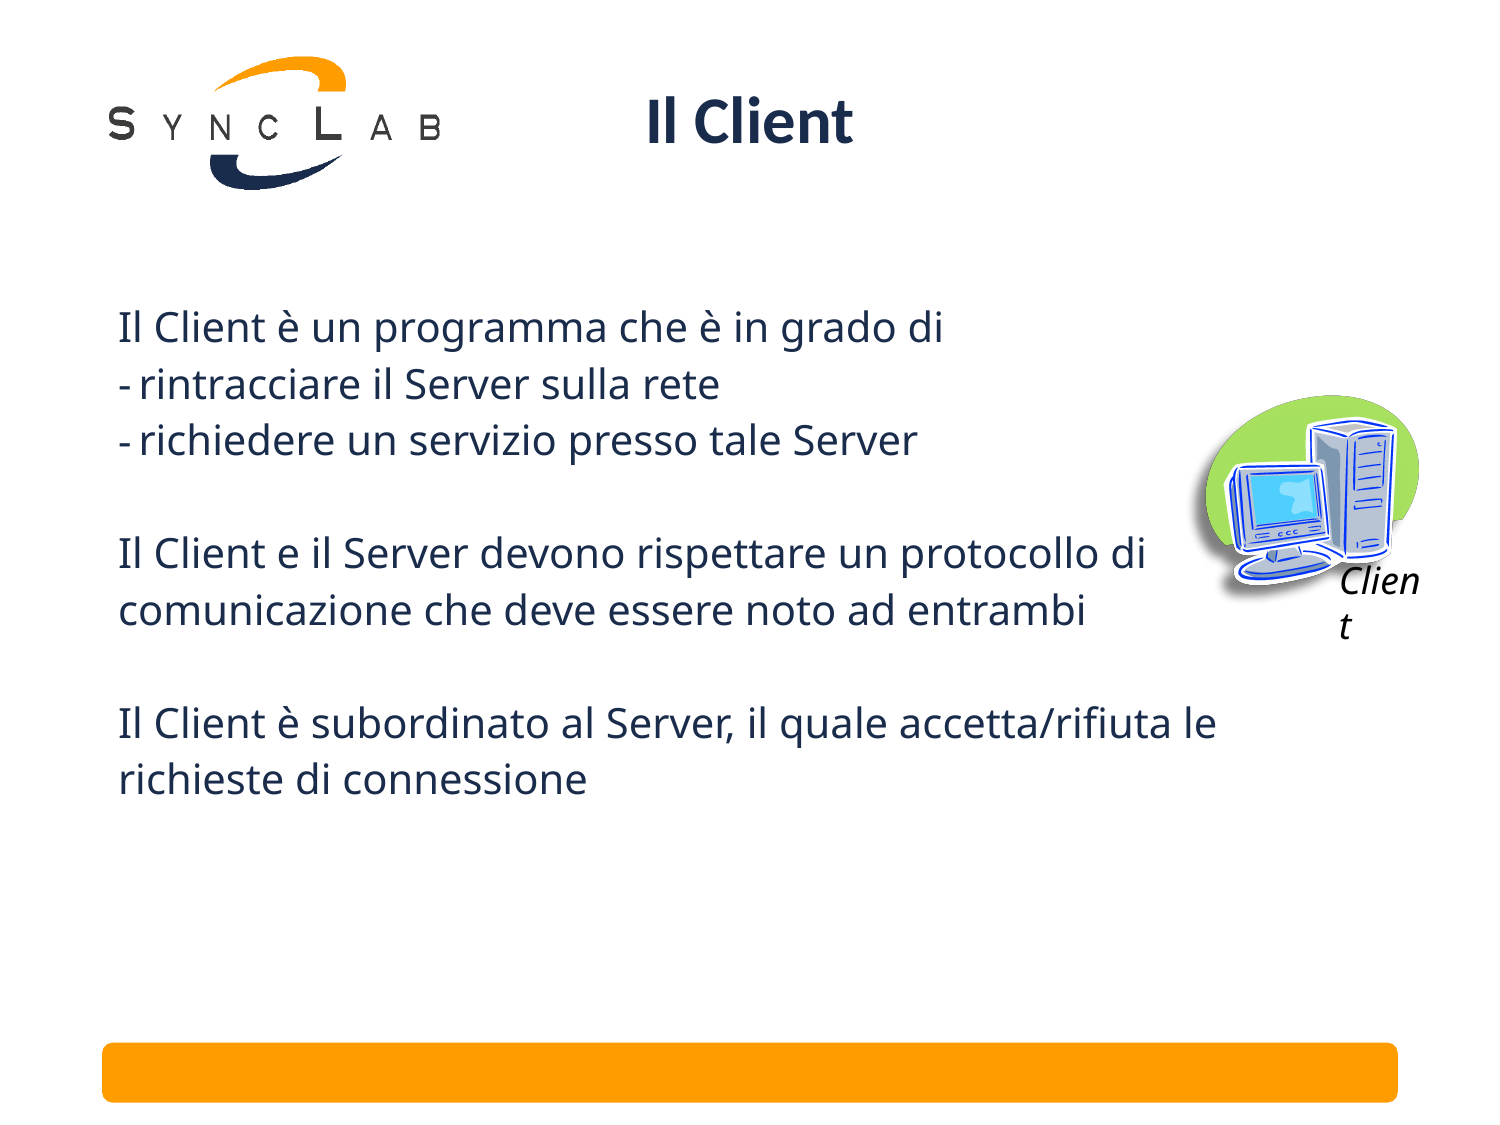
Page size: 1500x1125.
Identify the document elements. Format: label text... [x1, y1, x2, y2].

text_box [1205, 395, 1448, 610]
picture [103, 52, 445, 193]
list Il Client è un programma che è in grado di rintracciare il Server sulla rete richiedere un servizio presso tale Server Il Client e il Server devono rispettare un protocollo di comunicazione che deve essere noto ad entrambi Il Client è subordinato al Server, il quale accetta/rifiuta le richieste di connessione [103, 299, 1397, 1014]
title Il Client [459, 17, 1041, 227]
